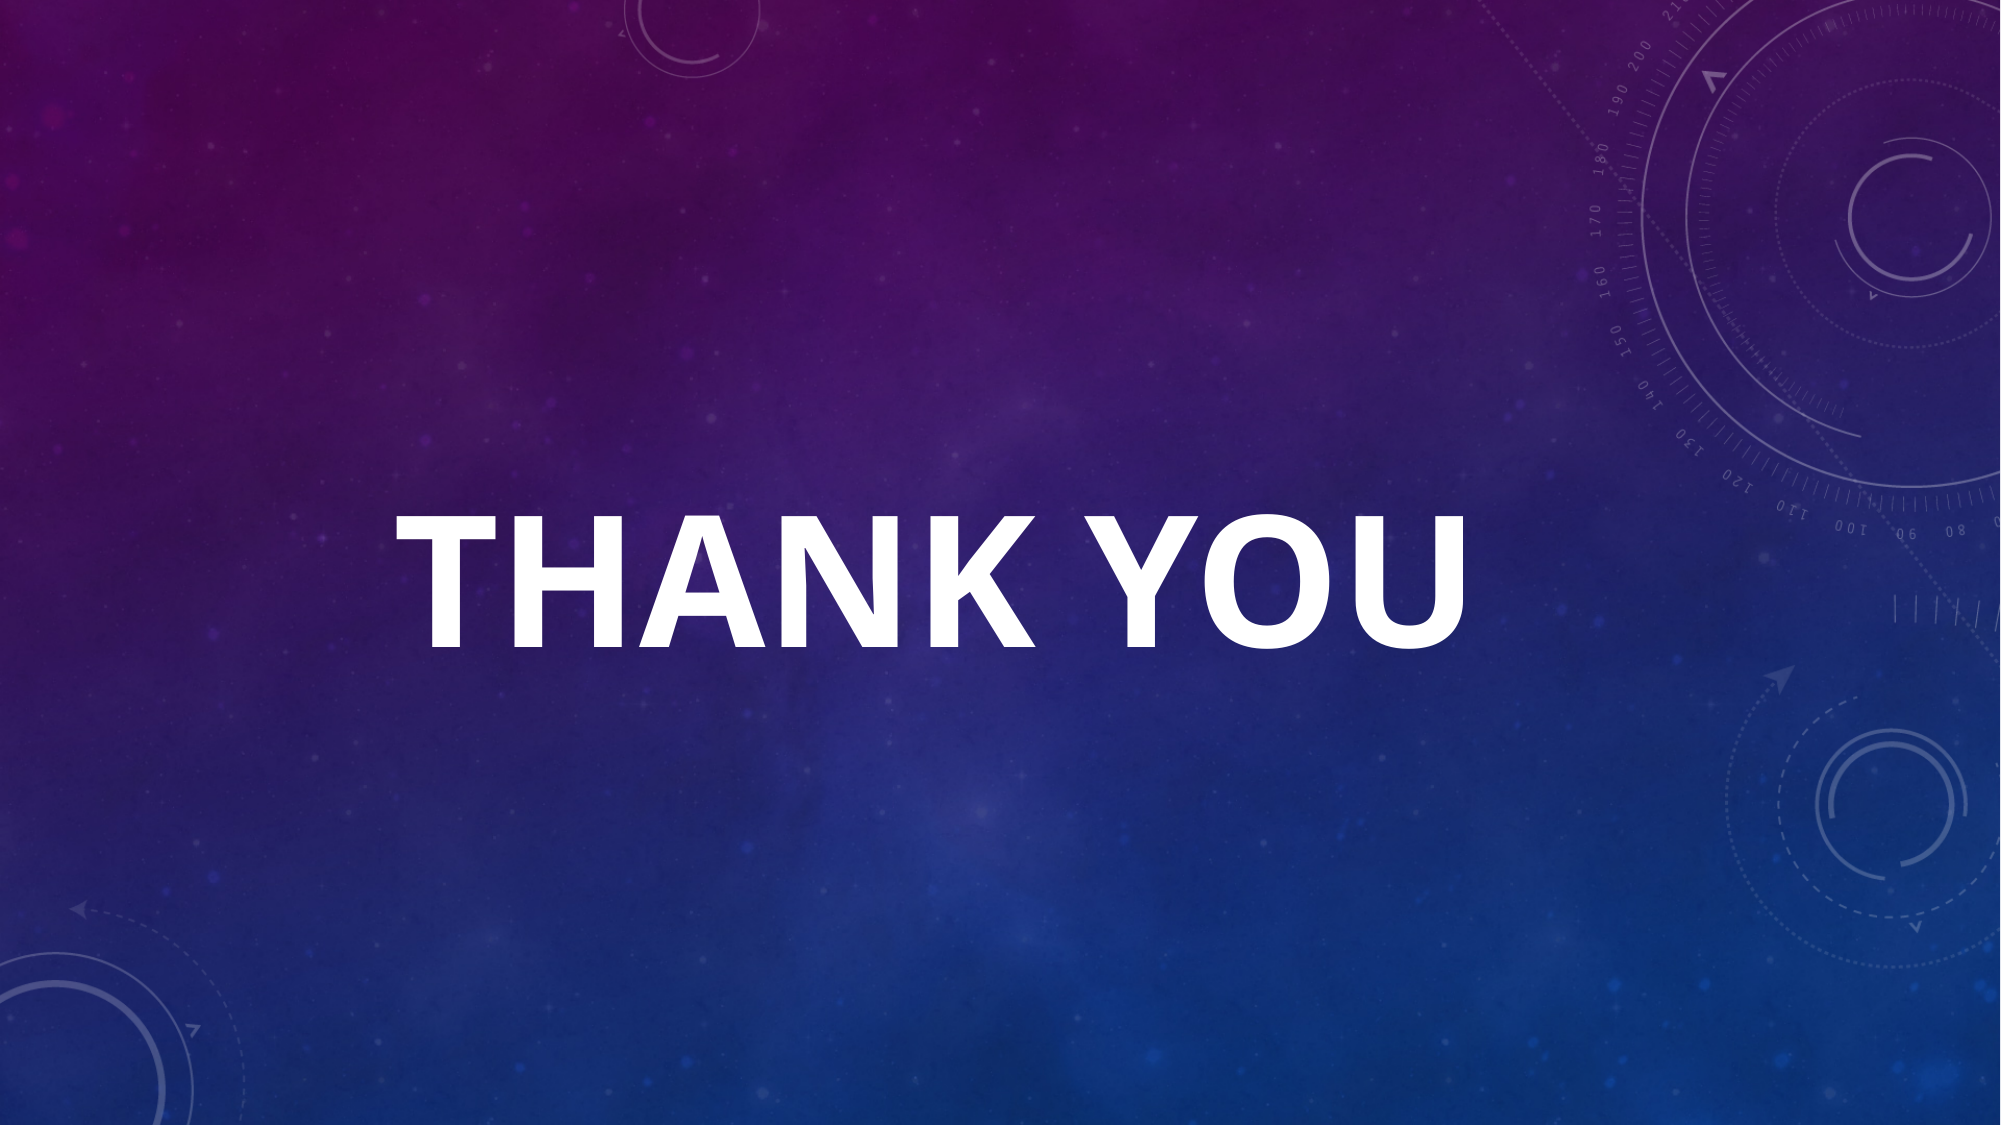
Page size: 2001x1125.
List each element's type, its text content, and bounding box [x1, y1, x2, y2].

picture [0, 0, 2001, 1125]
list THANK YOU [378, 275, 2000, 874]
